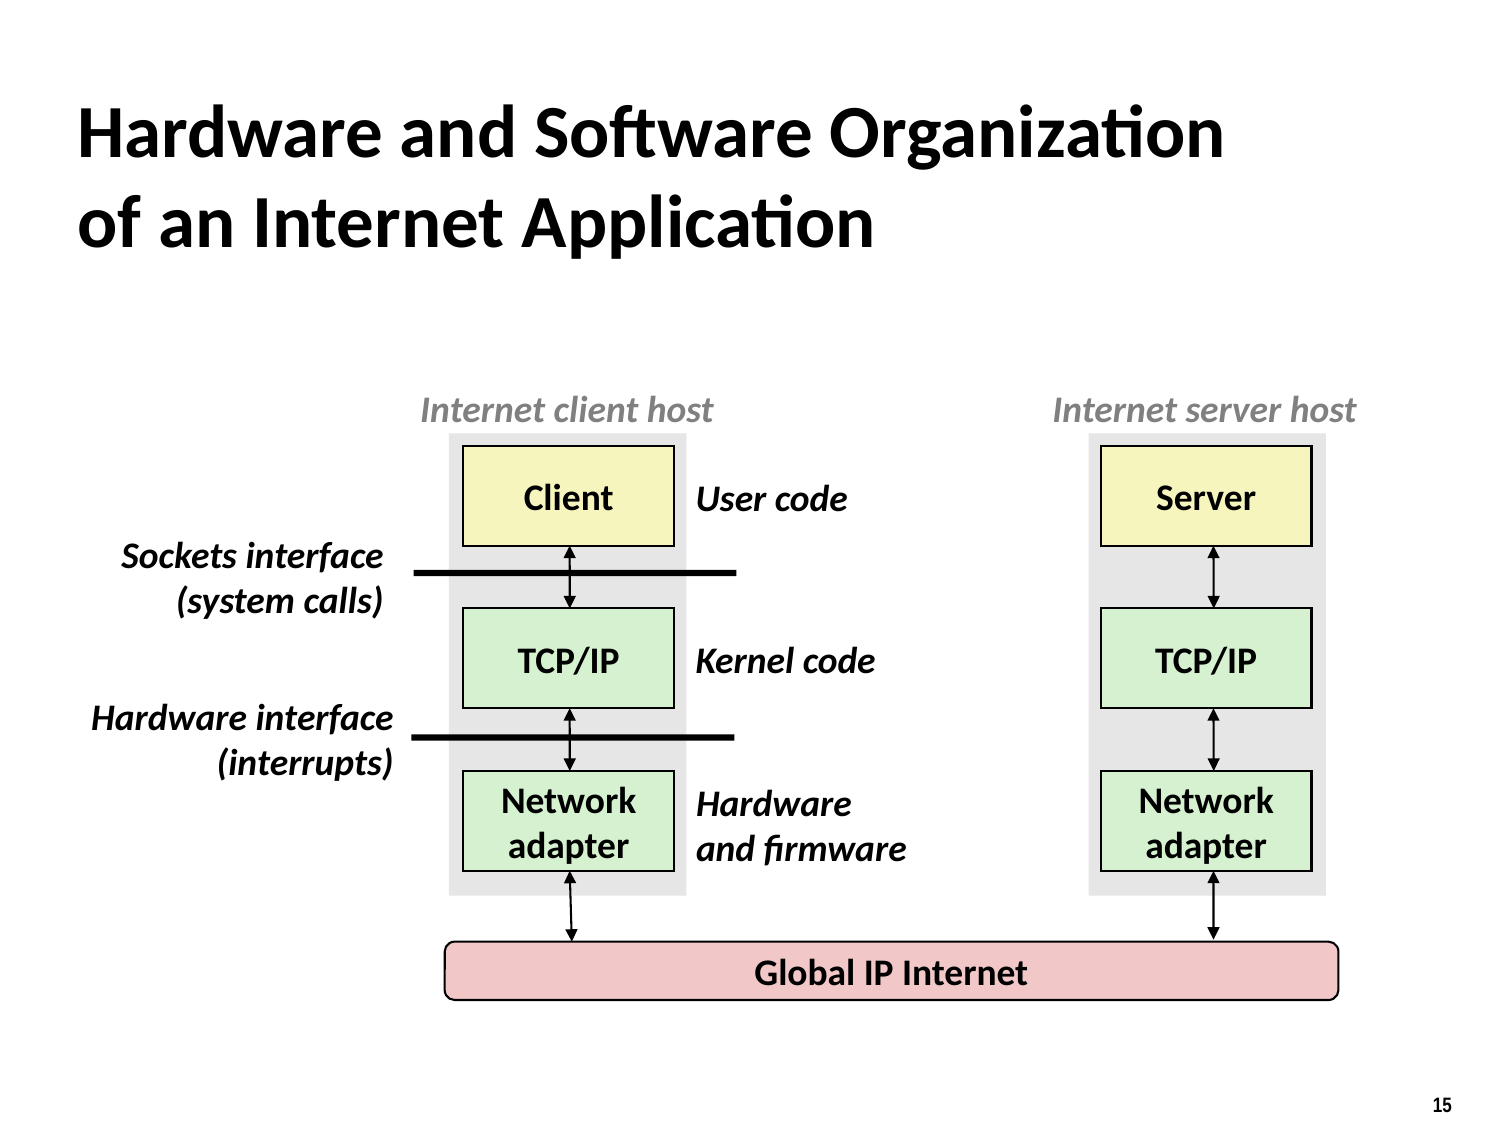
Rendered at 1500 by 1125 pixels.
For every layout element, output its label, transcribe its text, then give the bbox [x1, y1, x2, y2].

text_box [563, 870, 578, 941]
text_box [570, 738, 687, 896]
text_box [1207, 870, 1220, 940]
text_box Kernel code [680, 628, 892, 689]
text_box Server [1100, 445, 1312, 546]
text_box [448, 573, 569, 737]
text_box TCP/IP [1100, 608, 1312, 709]
text_box [1207, 708, 1220, 770]
text_box [1088, 438, 1326, 896]
text_box [563, 546, 576, 572]
text_box Sockets interface (system calls) [106, 523, 399, 629]
title Hardware and Software Organization of an Internet Application [62, 82, 1396, 263]
text_box Global IP Internet [444, 941, 1339, 1000]
text_box [563, 738, 576, 770]
text_box Internet client host [405, 377, 729, 438]
text_box [448, 738, 570, 896]
text_box Client [463, 445, 674, 546]
text_box Network adapter [463, 770, 674, 871]
text_box [563, 573, 576, 609]
text_box [448, 438, 687, 572]
text_box TCP/IP [463, 608, 674, 709]
text_box Internet server host [1037, 377, 1372, 438]
text_box User code [680, 466, 864, 526]
text_box Hardware interface (interrupts) [76, 685, 409, 791]
text_box [563, 708, 576, 737]
text_box [570, 573, 687, 737]
text_box Hardware and firmware [681, 771, 923, 876]
text_box [1207, 546, 1220, 609]
text_box Network adapter [1100, 770, 1312, 871]
